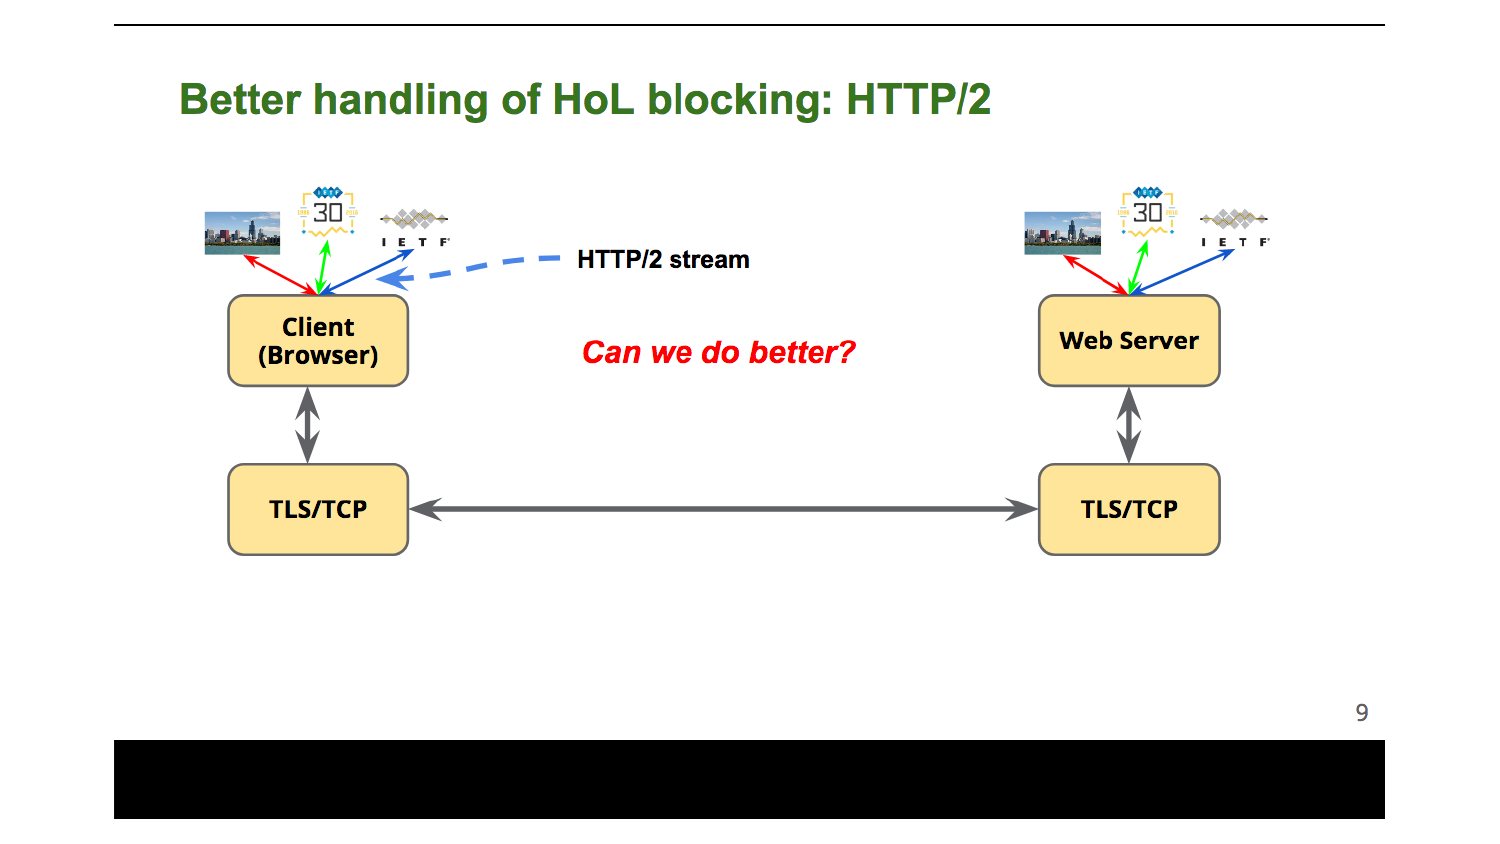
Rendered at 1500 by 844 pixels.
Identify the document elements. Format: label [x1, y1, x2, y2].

picture [114, 24, 1386, 819]
